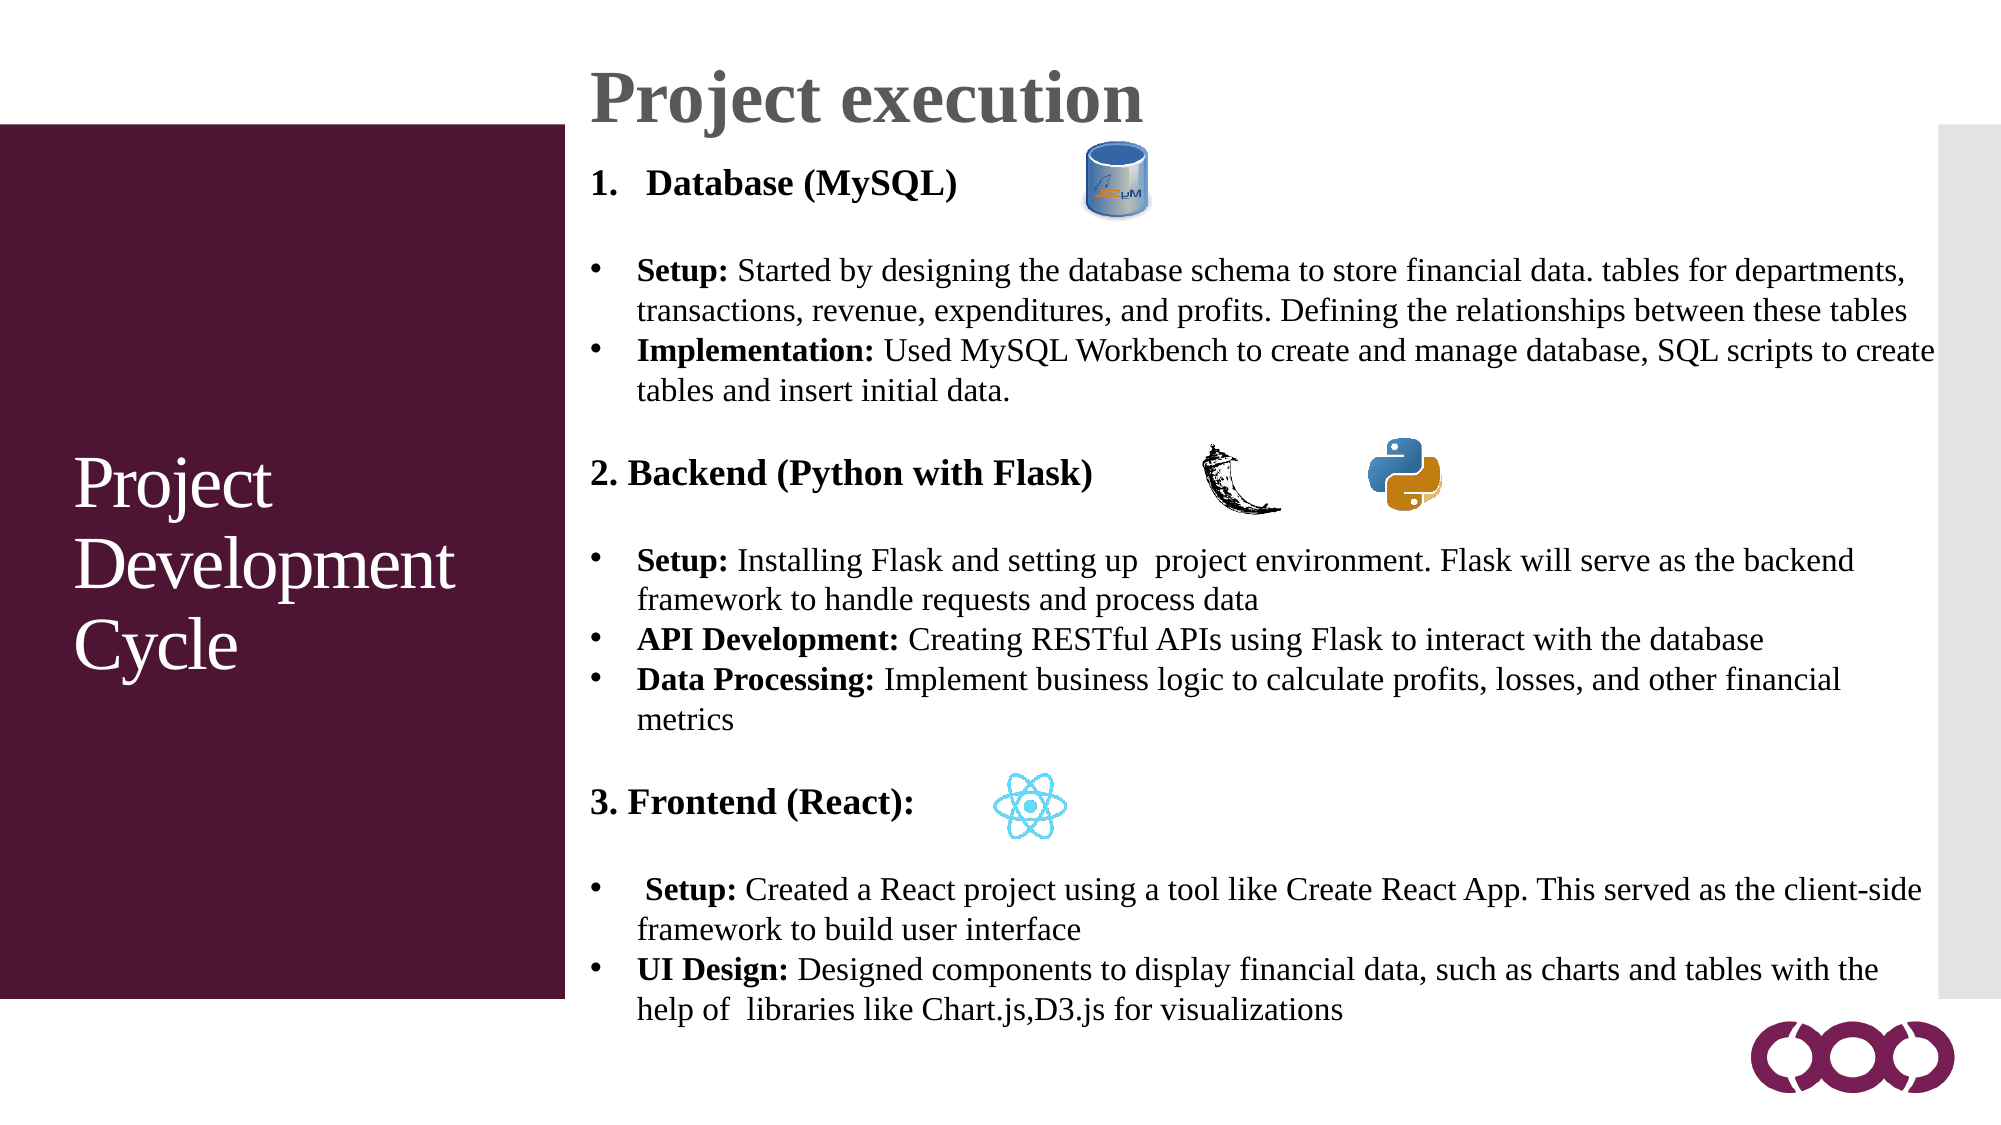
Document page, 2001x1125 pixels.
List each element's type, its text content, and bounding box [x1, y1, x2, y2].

text_box Project execution [582, 50, 1610, 146]
text_box Database (MySQL) Setup: Started by designing the database schema to store financial data. tables for departments, transactions, revenue, expenditures, and profits. Defining the relationships between these tables Implementation: Used MySQL Workbench to create and manage database, SQL scripts to create tables and insert initial data. 2. Backend (Python with Flask) Setup: Installing Flask and setting up project environment. Flask will serve as the backend framework to handle requests and process data API Development: Creating RESTful APIs using Flask to interact with the database Data Processing: Implement business logic to calculate profits, losses, and other financial metrics 3. Frontend (React): Setup: Created a React project using a tool like Create React App. This served as the client-side framework to build user interface UI Design: Designed components to display financial data, such as charts and tables with the help of libraries like Chart.js,D3.js for visualizations [582, 150, 1954, 1075]
picture [1746, 1013, 1959, 1101]
text_box Project Development Cycle [65, 435, 500, 694]
picture [1195, 436, 1286, 527]
picture [1079, 128, 1152, 232]
picture [1367, 436, 1442, 511]
picture [993, 773, 1067, 839]
